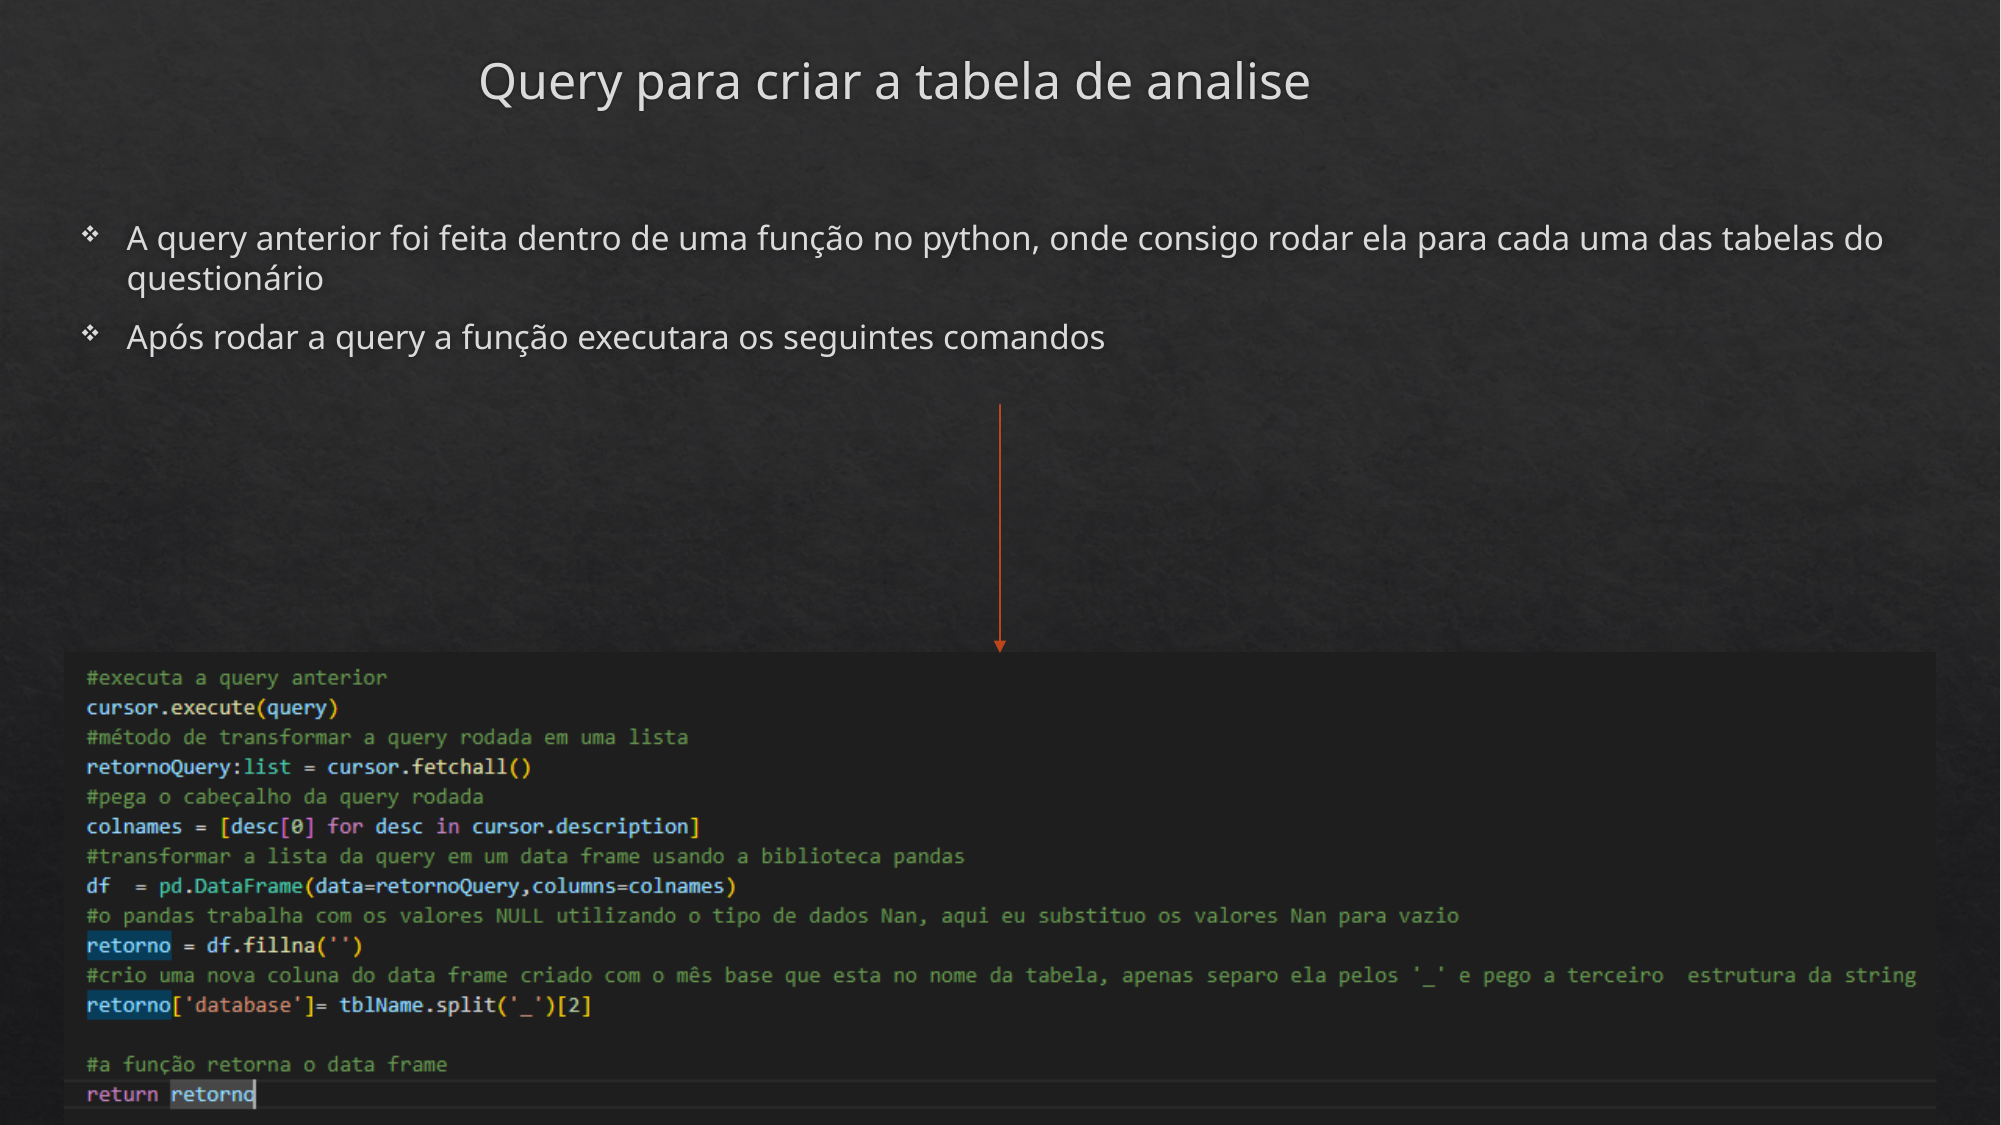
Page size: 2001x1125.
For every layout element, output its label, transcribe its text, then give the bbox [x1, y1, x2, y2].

picture [64, 652, 1936, 1125]
list A query anterior foi feita dentro de uma função no python, onde consigo rodar ela para cada uma das tabelas do questionário Após rodar a query a função executara os seguintes comandos [64, 210, 1936, 405]
title Query para criar a tabela de analise [226, 39, 1578, 118]
